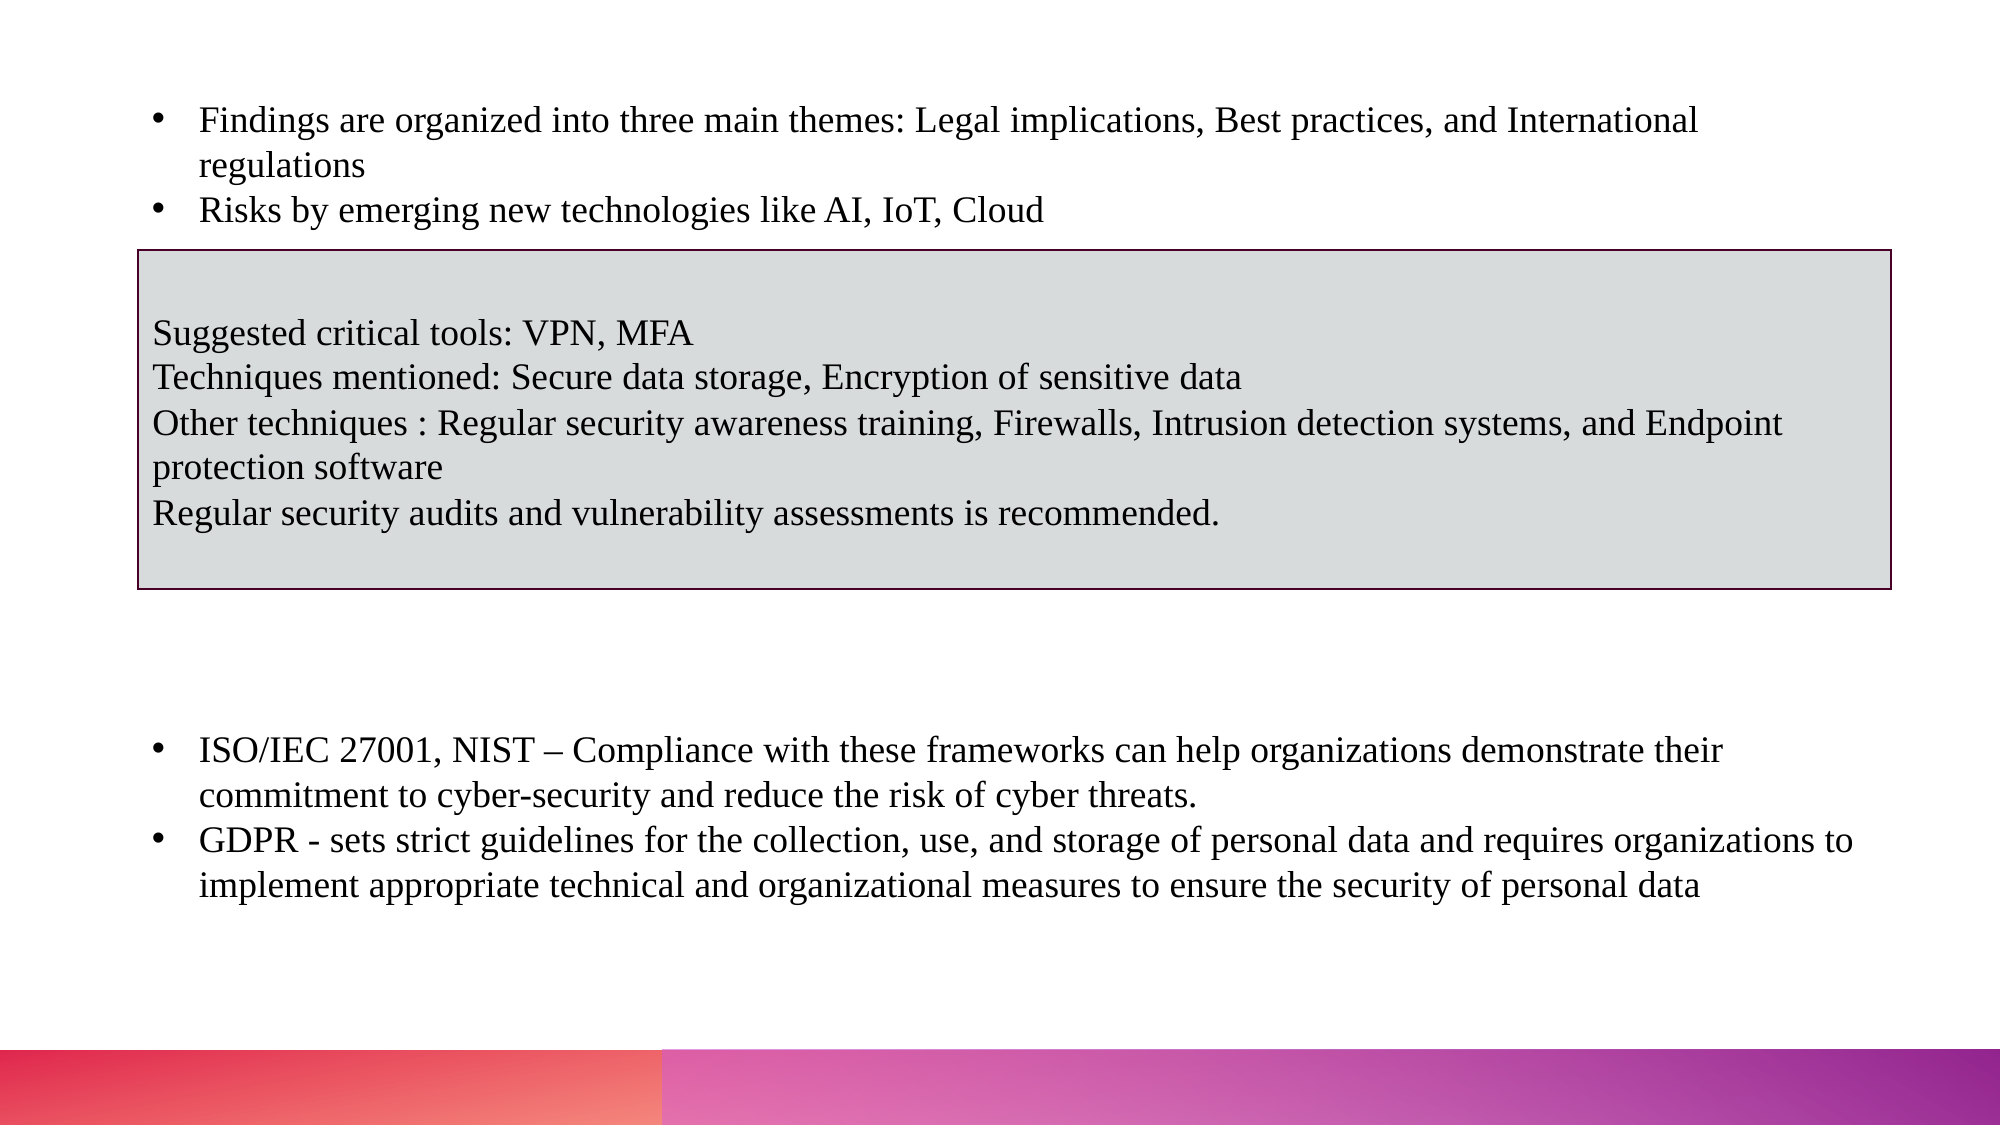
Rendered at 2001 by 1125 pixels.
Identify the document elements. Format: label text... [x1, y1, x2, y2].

text_box Findings are organized into three main themes: Legal implications, Best practices, and International regulations Risks by emerging new technologies like AI, IoT, Cloud ISO/IEC 27001, NIST – Compliance with these frameworks can help organizations demonstrate their commitment to cyber-security and reduce the risk of cyber threats. GDPR - sets strict guidelines for the collection, use, and storage of personal data and requires organizations to implement appropriate technical and organizational measures to ensure the security of personal data [136, 87, 1890, 1003]
text_box Suggested critical tools: VPN, MFA Techniques mentioned: Secure data storage, Encryption of sensitive data Other techniques : Regular security awareness training, Firewalls, Intrusion detection systems, and Endpoint protection software Regular security audits and vulnerability assessments is recommended. [137, 249, 1892, 590]
